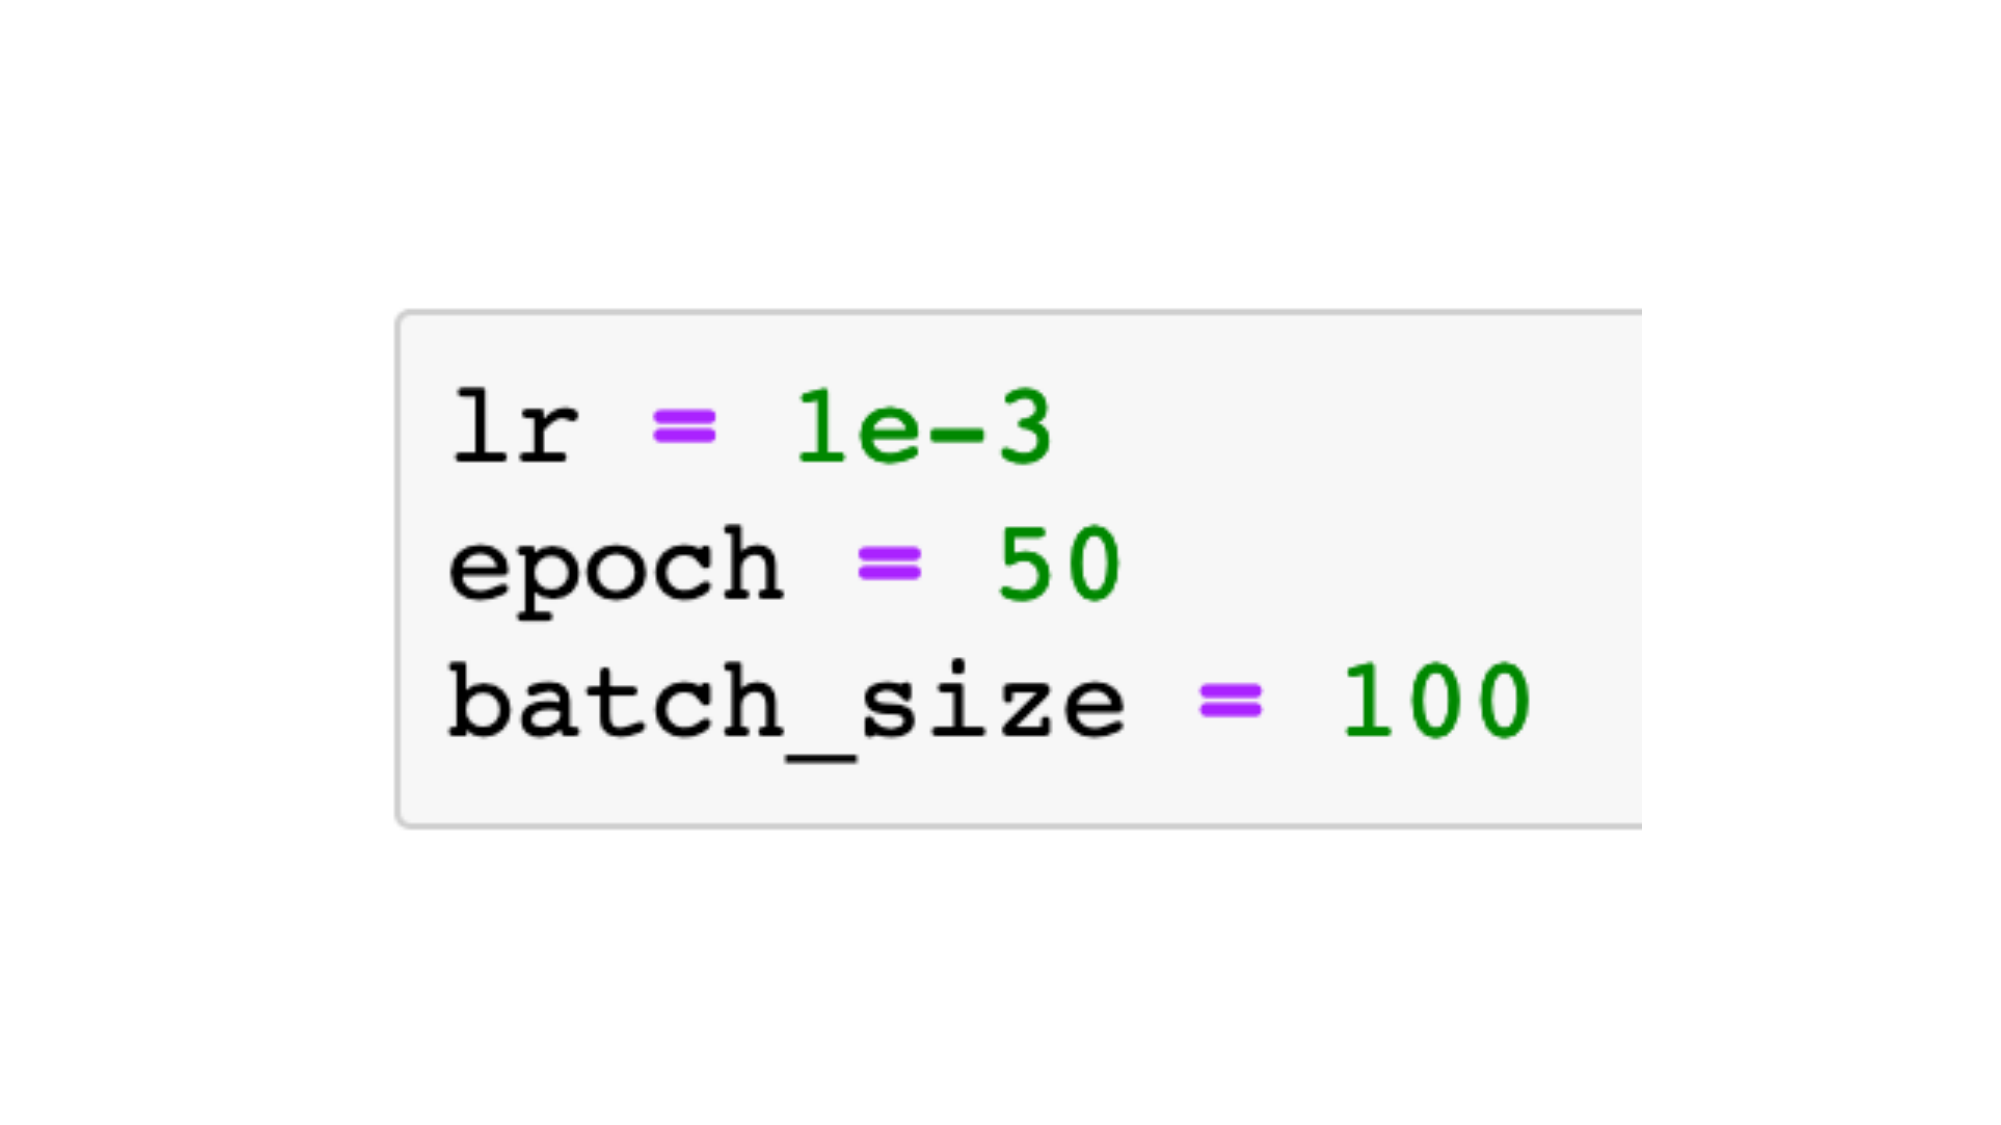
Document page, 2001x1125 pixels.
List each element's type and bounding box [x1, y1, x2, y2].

picture [358, 257, 1642, 868]
